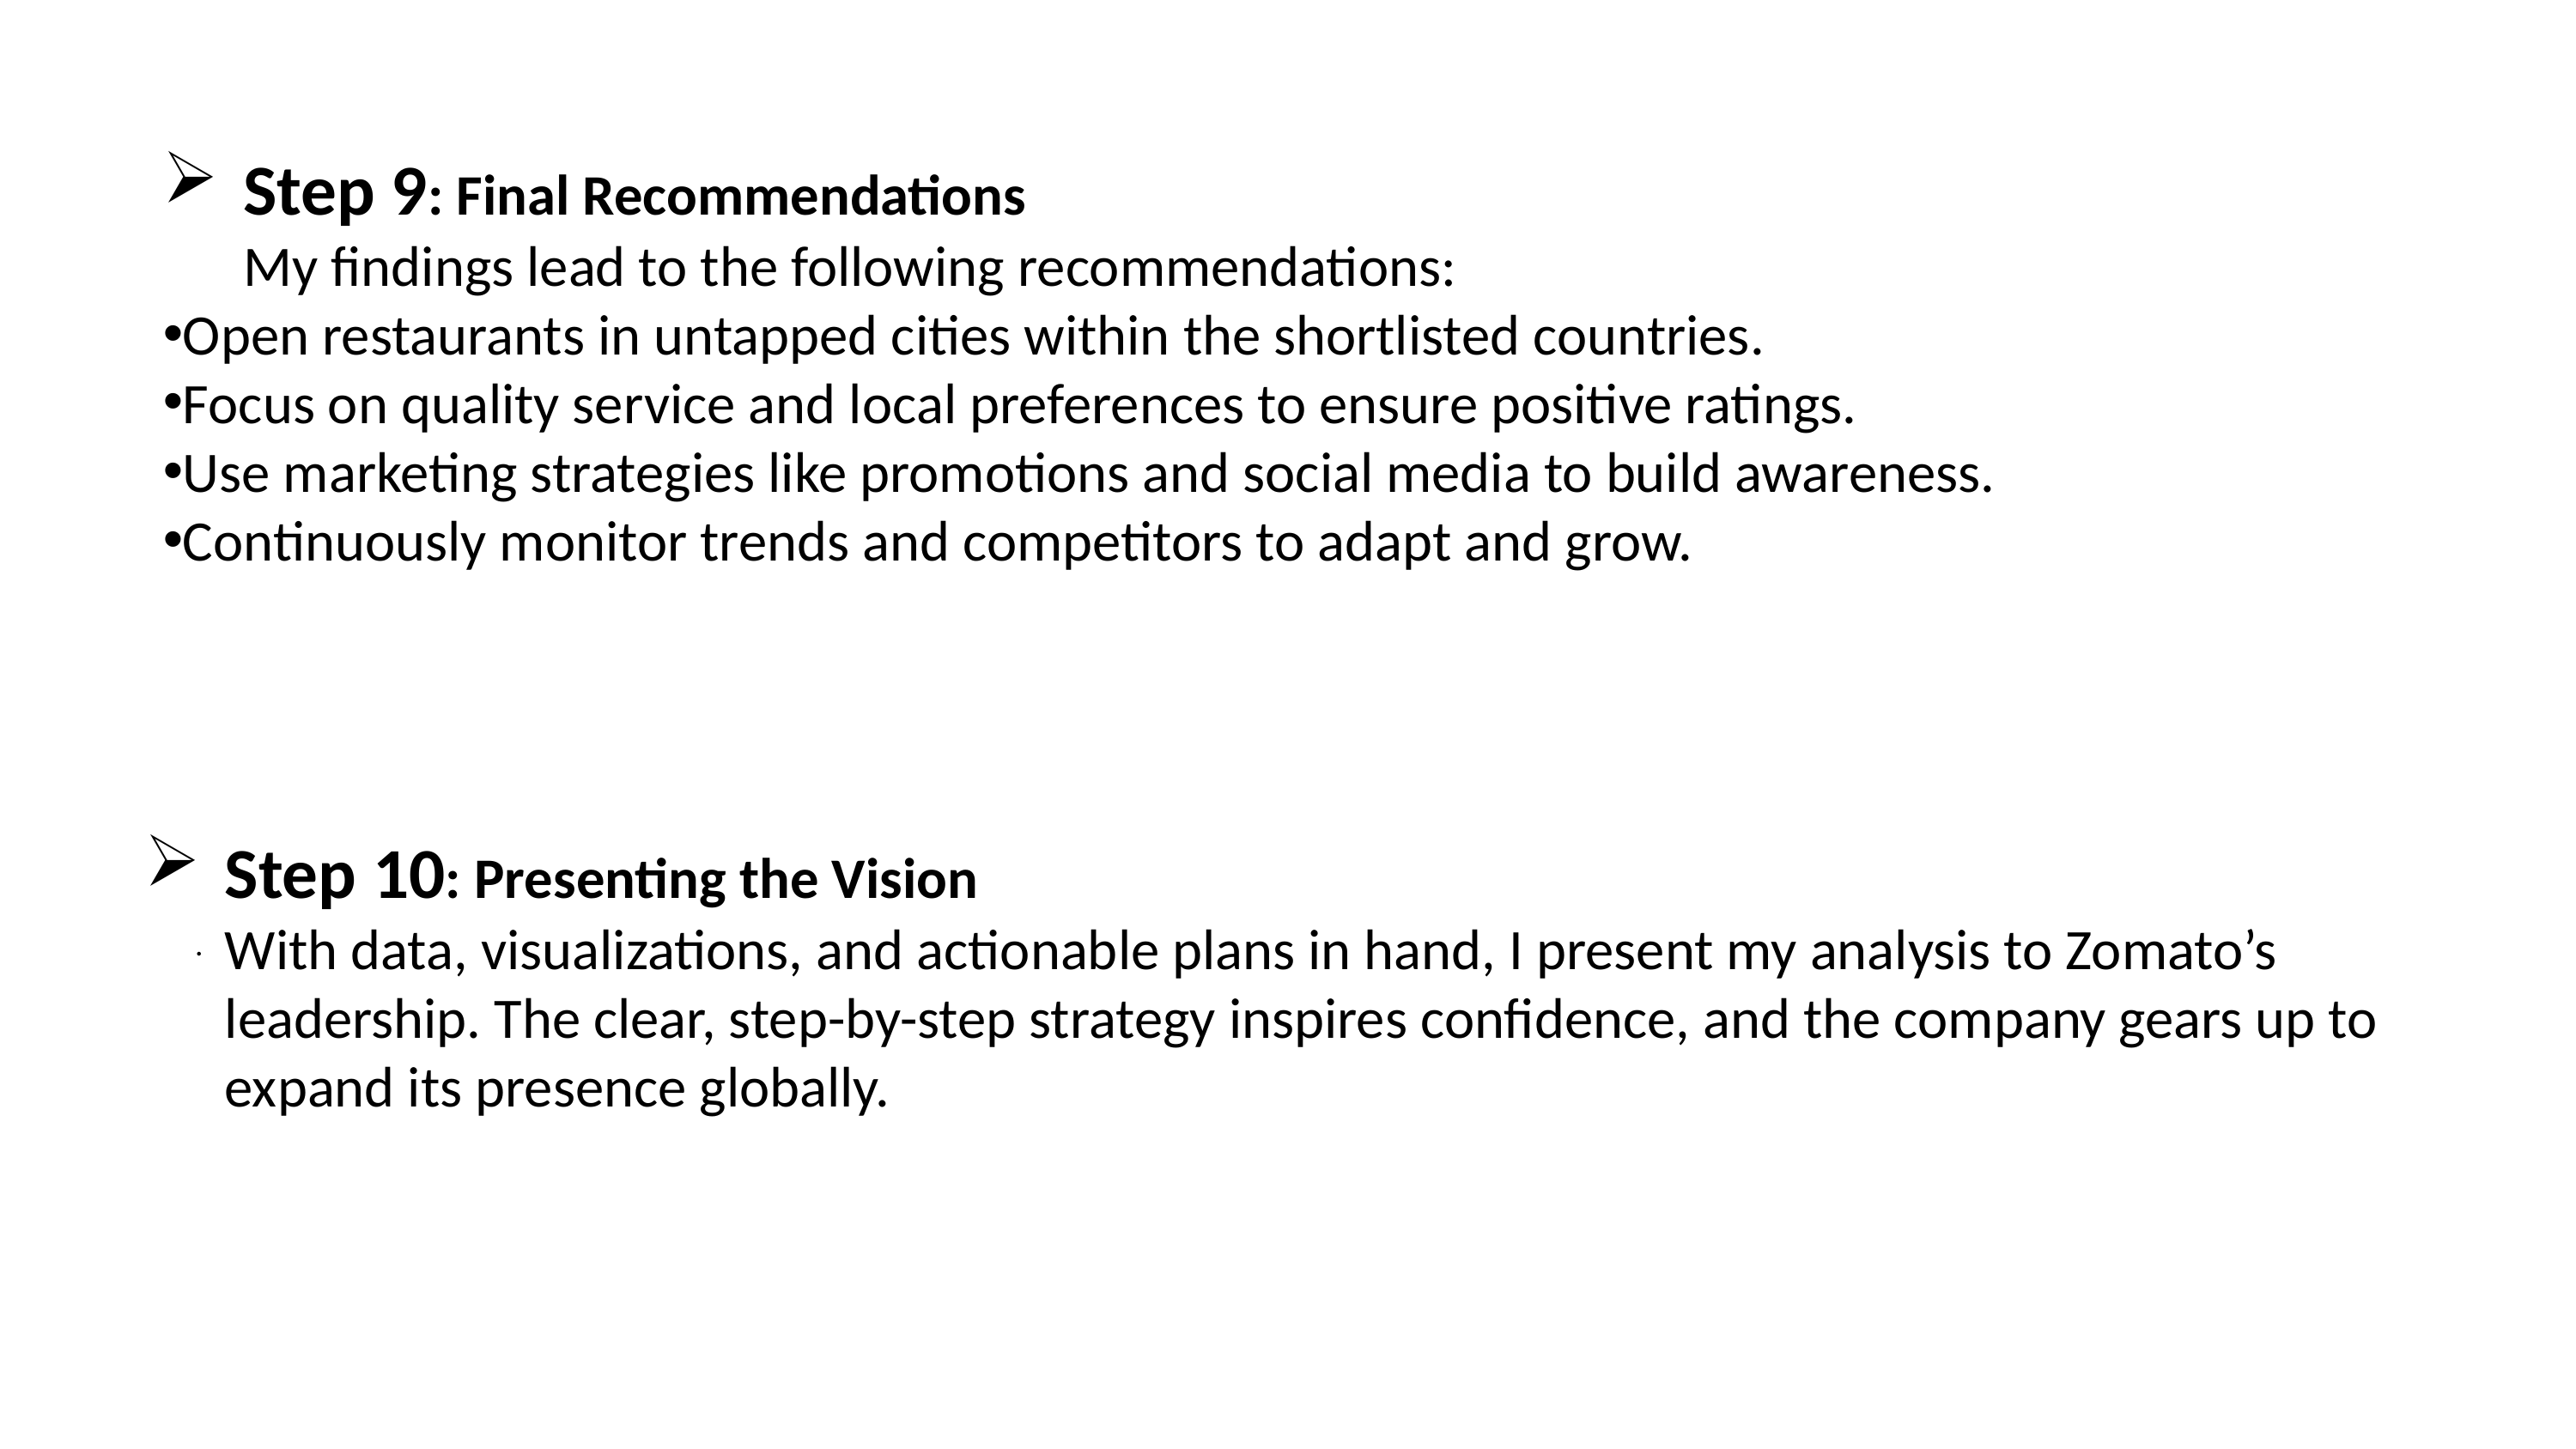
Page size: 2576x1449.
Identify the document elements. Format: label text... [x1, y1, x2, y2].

text_box Step 9: Final Recommendations My findings lead to the following recommendations: Open restaurants in untapped cities within the shortlisted countries. Focus on quality service and local preferences to ensure positive ratings. Use marketing strategies like promotions and social media to build awareness. Continuously monitor trends and competitors to adapt and grow. [149, 136, 2297, 579]
text_box Step 10: Presenting the Vision With data, visualizations, and actionable plans in hand, I present my analysis to Zomato’s leadership. The clear, step-by-step strategy inspires confidence, and the company gears up to expand its presence globally. [131, 820, 2426, 1125]
